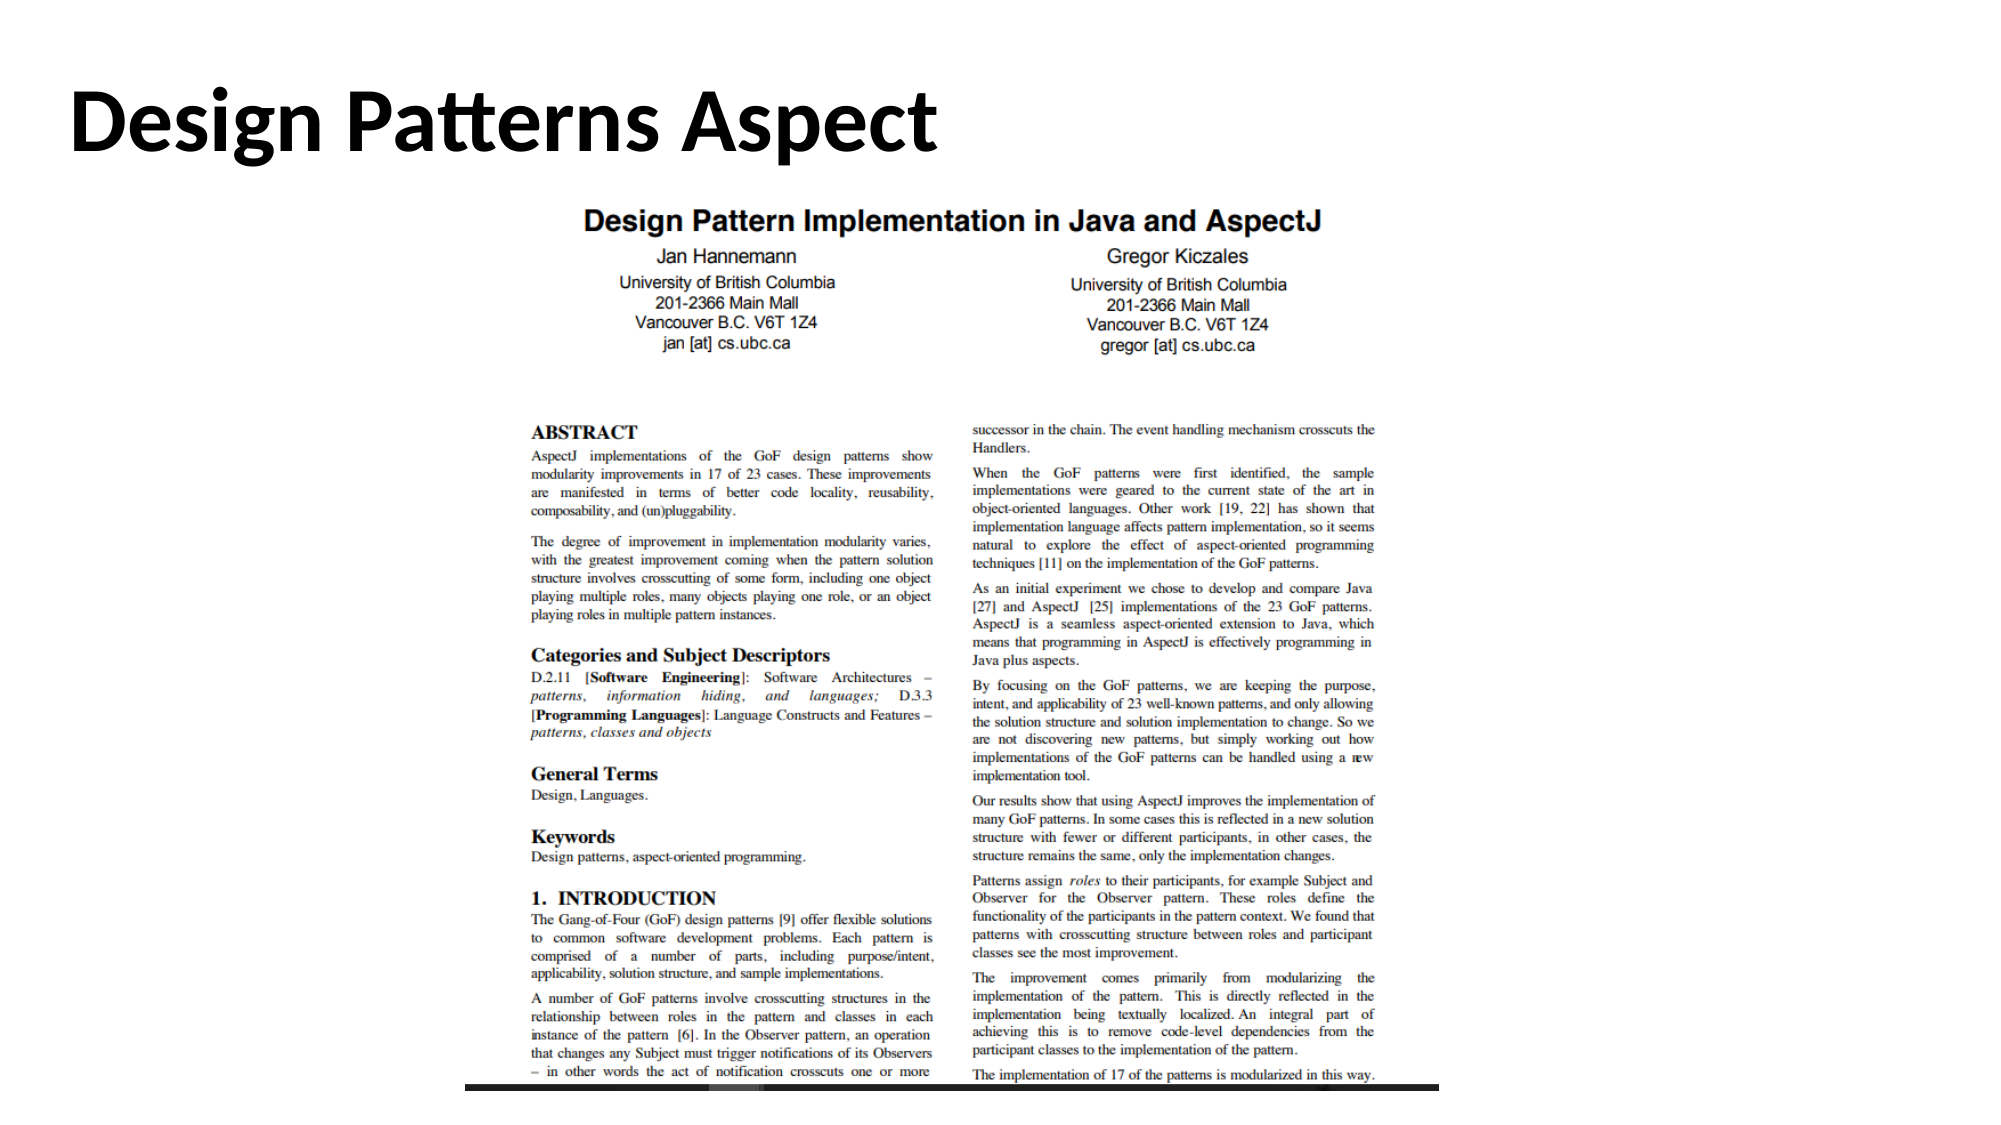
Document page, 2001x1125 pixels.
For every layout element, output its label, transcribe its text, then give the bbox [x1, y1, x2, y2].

title Design Patterns Aspect [54, 13, 1780, 231]
picture [464, 182, 1440, 1091]
